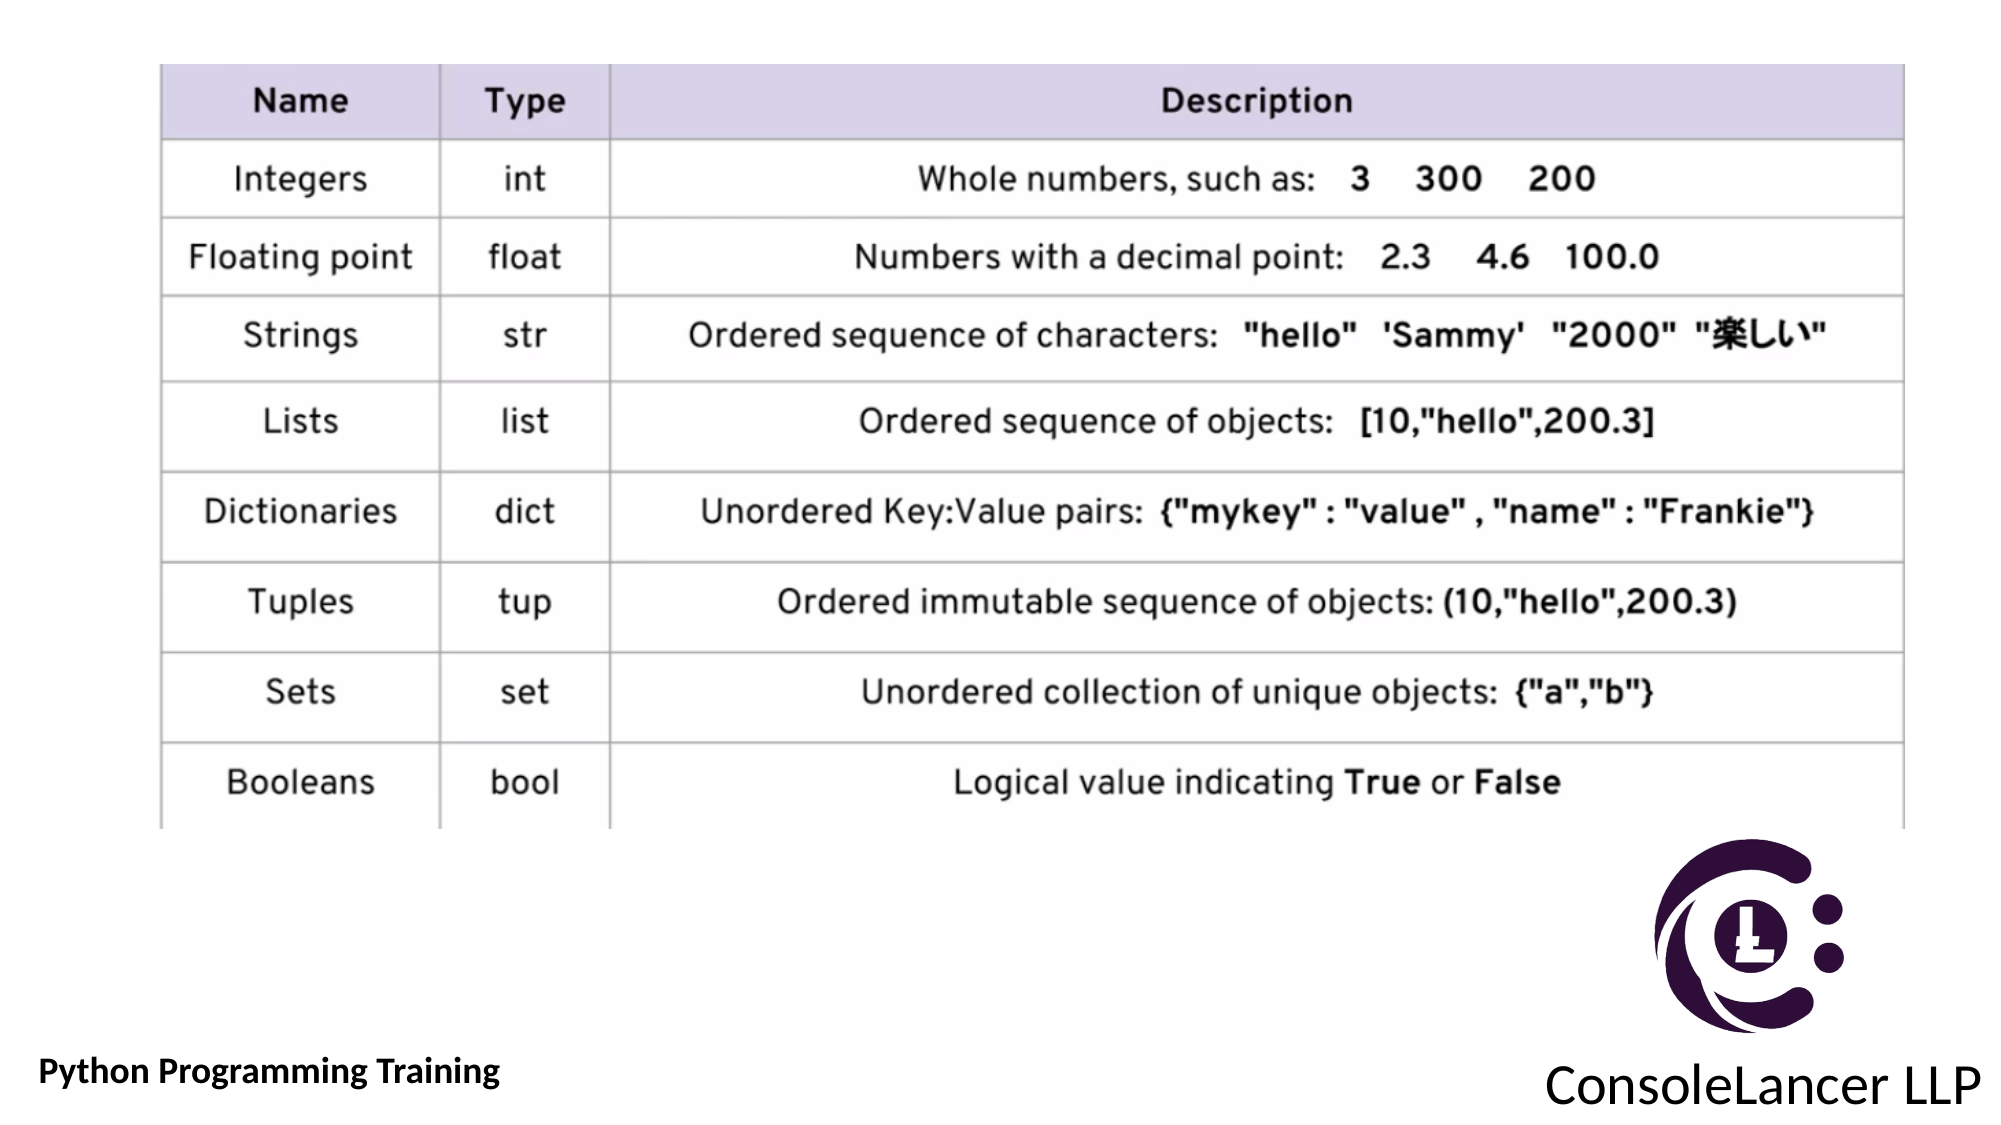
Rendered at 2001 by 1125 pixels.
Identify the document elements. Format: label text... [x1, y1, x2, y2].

text_box Python Programming Training [0, 1039, 561, 1099]
picture [158, 64, 1906, 1040]
text_box ConsoleLancer LLP [1530, 1039, 1998, 1125]
